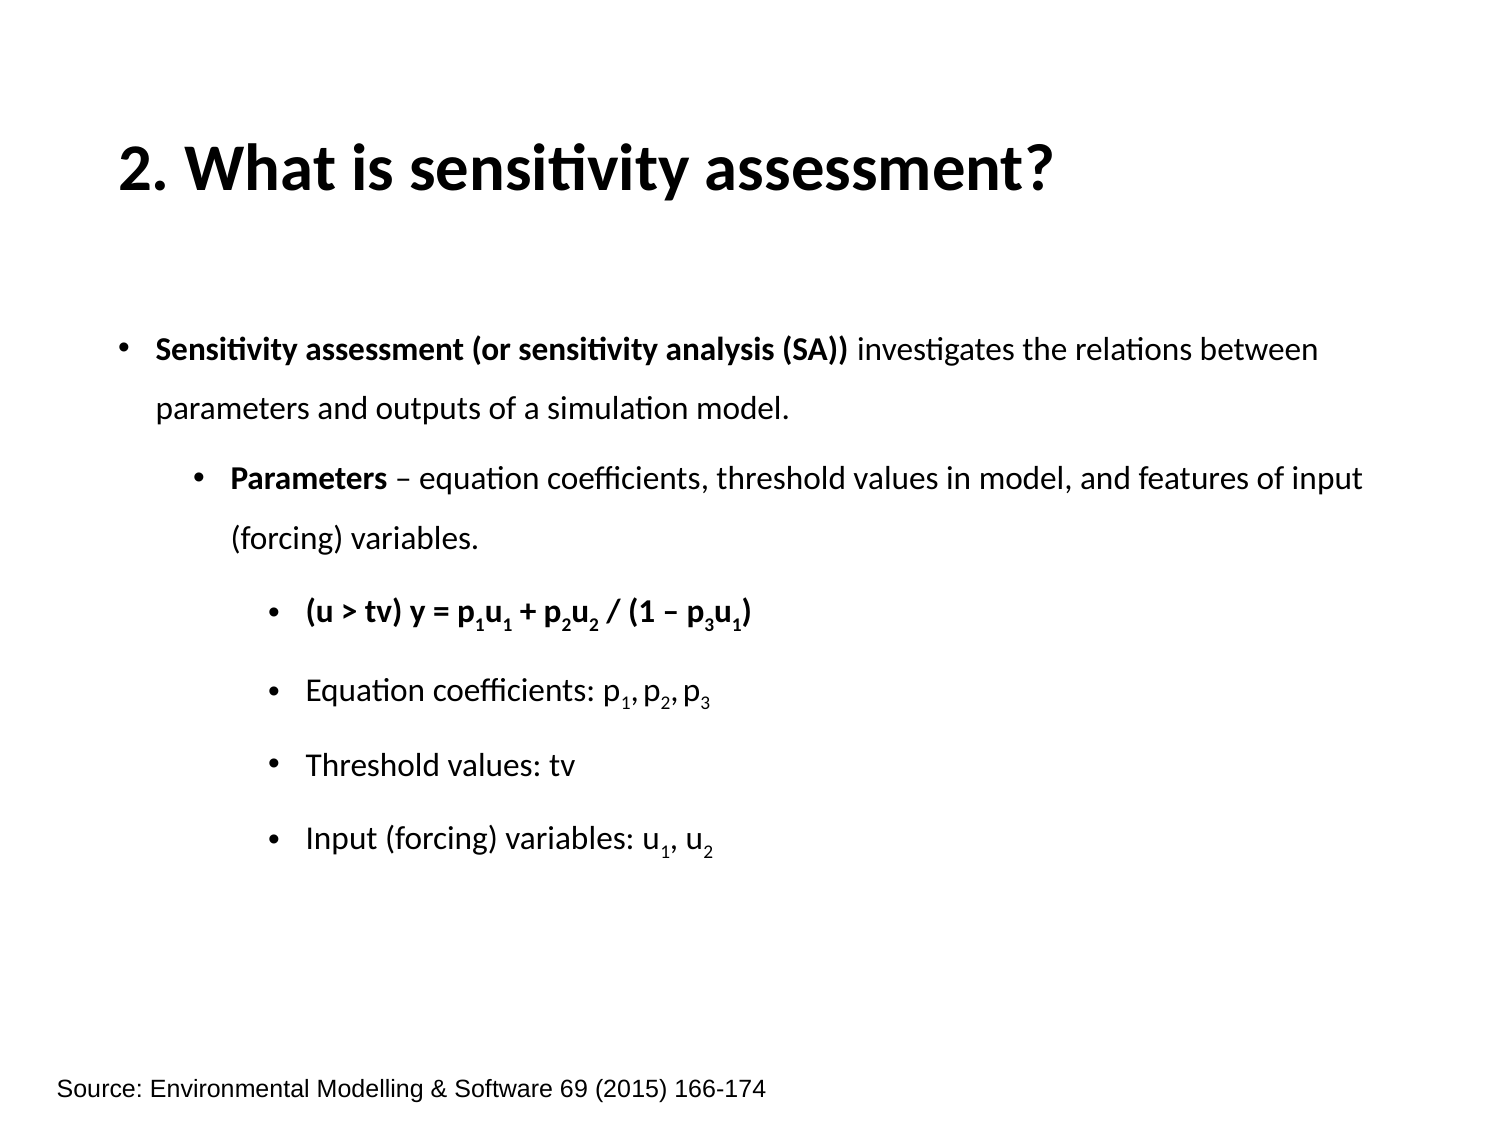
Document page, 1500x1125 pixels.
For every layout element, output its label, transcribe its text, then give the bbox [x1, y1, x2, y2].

title 2. What is sensitivity assessment? [103, 59, 1397, 278]
list Sensitivity assessment (or sensitivity analysis (SA)) investigates the relations between parameters and outputs of a simulation model. Parameters – equation coefficients, threshold values in model, and features of input (forcing) variables. (u > tv) y = p1u1 + p2u2 / (1 – p3u1) Equation coefficients: p1, p2, p3 Threshold values: tv Input (forcing) variables: u1, u2 [103, 299, 1397, 1014]
text_box Source: Environmental Modelling & Software 69 (2015) 166-174 [41, 1065, 784, 1110]
